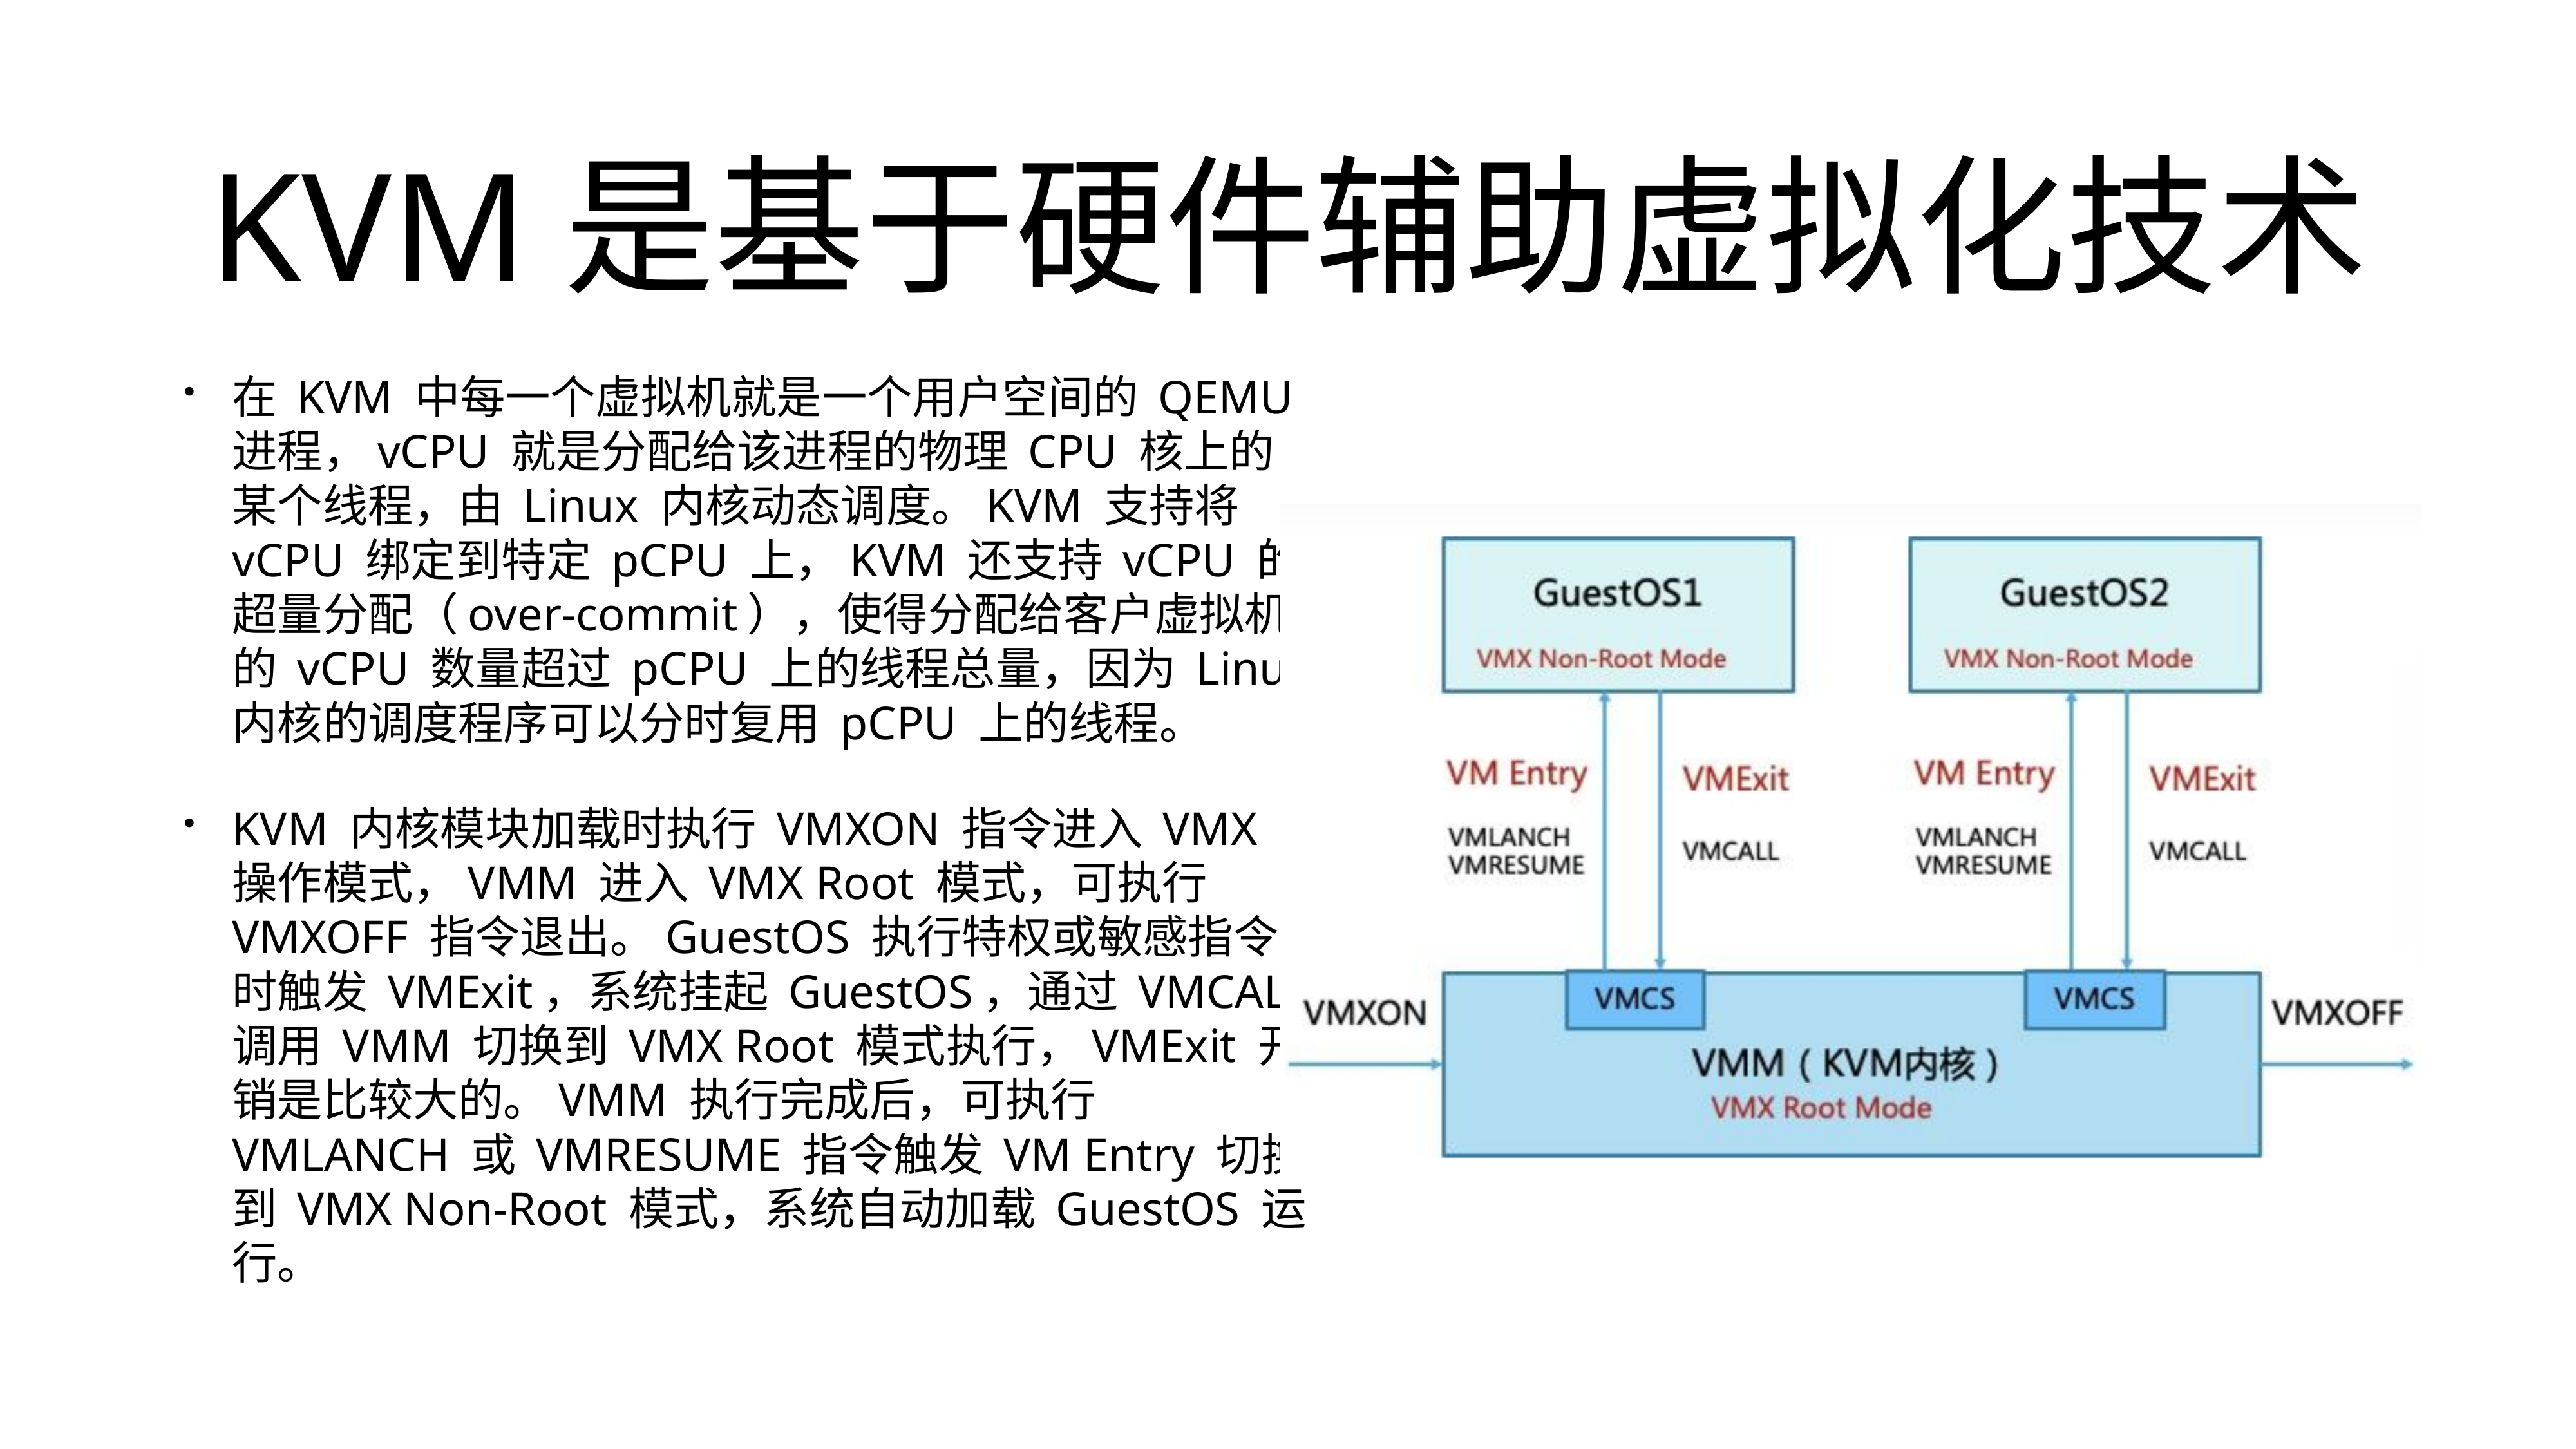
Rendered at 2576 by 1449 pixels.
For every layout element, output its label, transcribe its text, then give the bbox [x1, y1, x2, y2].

title KVM是基于硬件辅助虚拟化技术 [178, 100, 2398, 343]
list 在 KVM 中每一个虚拟机就是一个用户空间的 QEMU 进程，vCPU 就是分配给该进程的物理 CPU 核上的某个线程，由 Linux 内核动态调度。KVM 支持将 vCPU 绑定到特定 pCPU 上，KVM 还支持 vCPU 的超量分配（over-commit），使得分配给客户虚拟机的 vCPU 数量超过 pCPU 上的线程总量，因为 Linux 内核的调度程序可以分时复用 pCPU 上的线程。 KVM 内核模块加载时执行 VMXON 指令进入 VMX 操作模式，VMM 进入 VMX Root 模式，可执行 VMXOFF 指令退出。GuestOS 执行特权或敏感指令时触发 VMExit，系统挂起 GuestOS，通过 VMCALL 调用 VMM 切换到 VMX Root 模式执行，VMExit 开销是比较大的。VMM 执行完成后，可执行 VMLANCH 或 VMRESUME 指令触发 VM Entry 切换到 VMX Non-Root 模式，系统自动加载 GuestOS 运行。 [178, 341, 1320, 1316]
picture [1280, 504, 2421, 1188]
